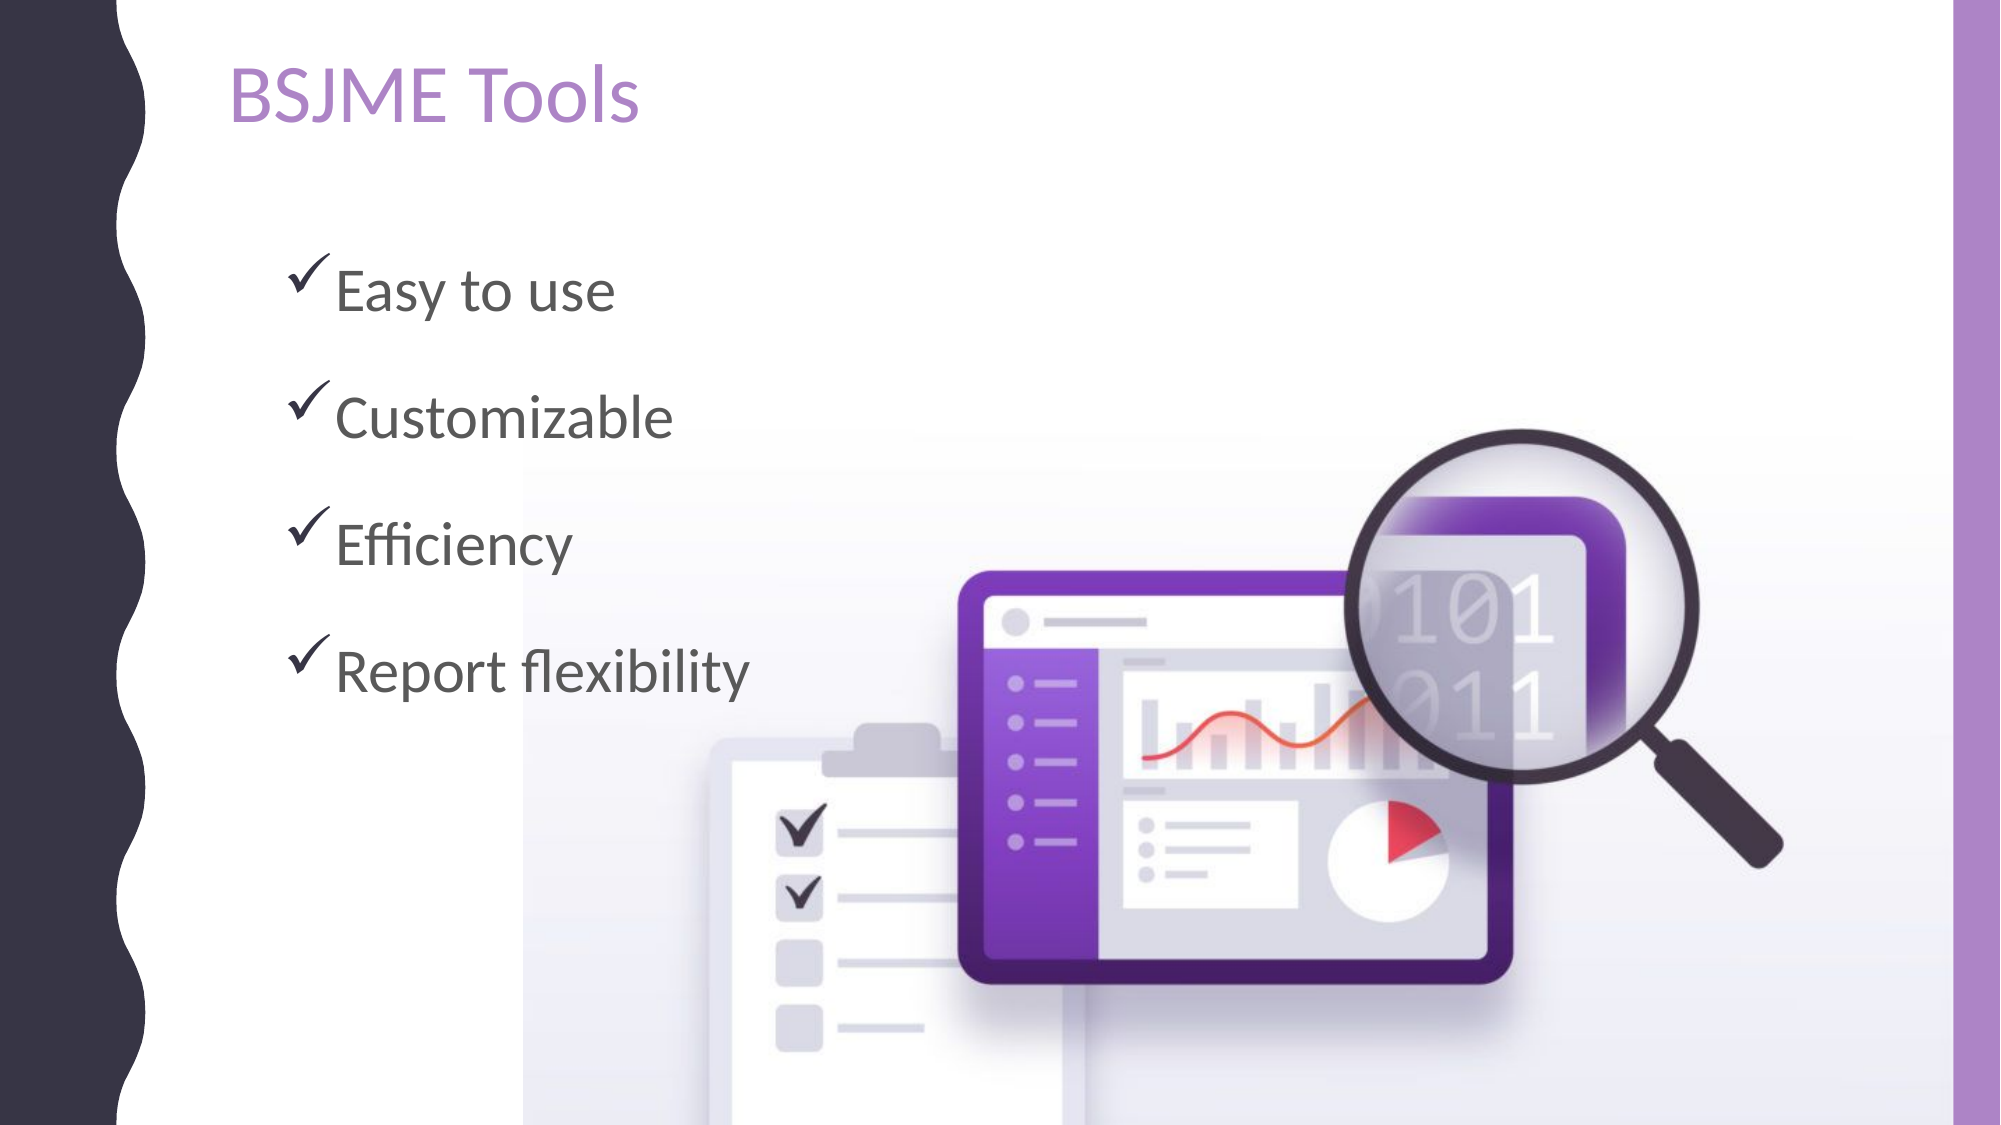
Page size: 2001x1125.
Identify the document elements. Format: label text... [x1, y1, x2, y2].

picture [523, 374, 1953, 1125]
title BSJME Tools [213, 42, 674, 239]
list Easy to use Customizable Efficiency Report flexibility [269, 203, 1019, 954]
